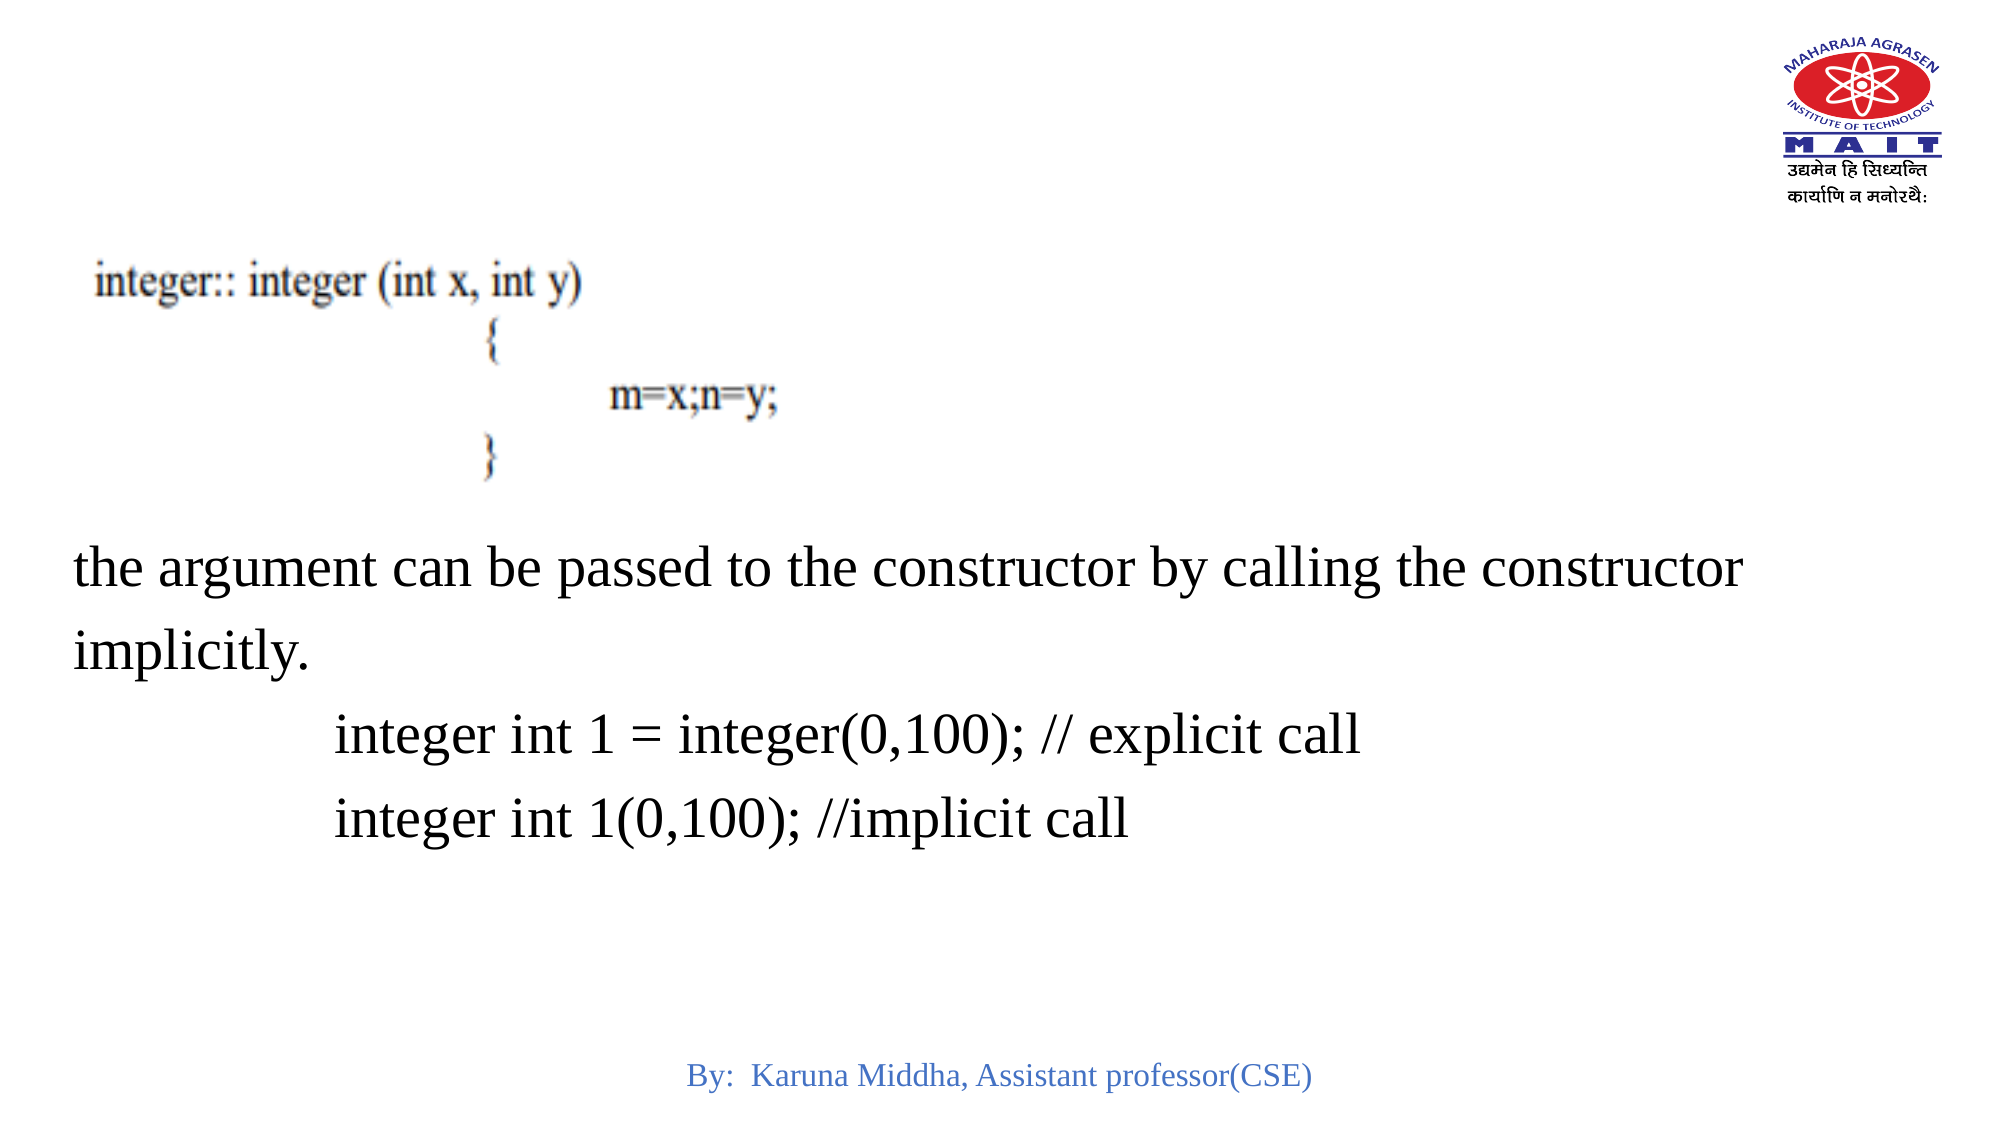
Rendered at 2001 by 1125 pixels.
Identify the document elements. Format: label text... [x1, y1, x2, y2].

list the argument can be passed to the constructor by calling the constructor implicitly. integer int 1 = integer(0,100); // explicit call integer int 1(0,100); //implicit call [58, 528, 1947, 1087]
footer By: Karuna Middha, Assistant professor(CSE) [662, 1042, 1338, 1103]
picture [1783, 37, 1942, 208]
picture [58, 250, 810, 492]
